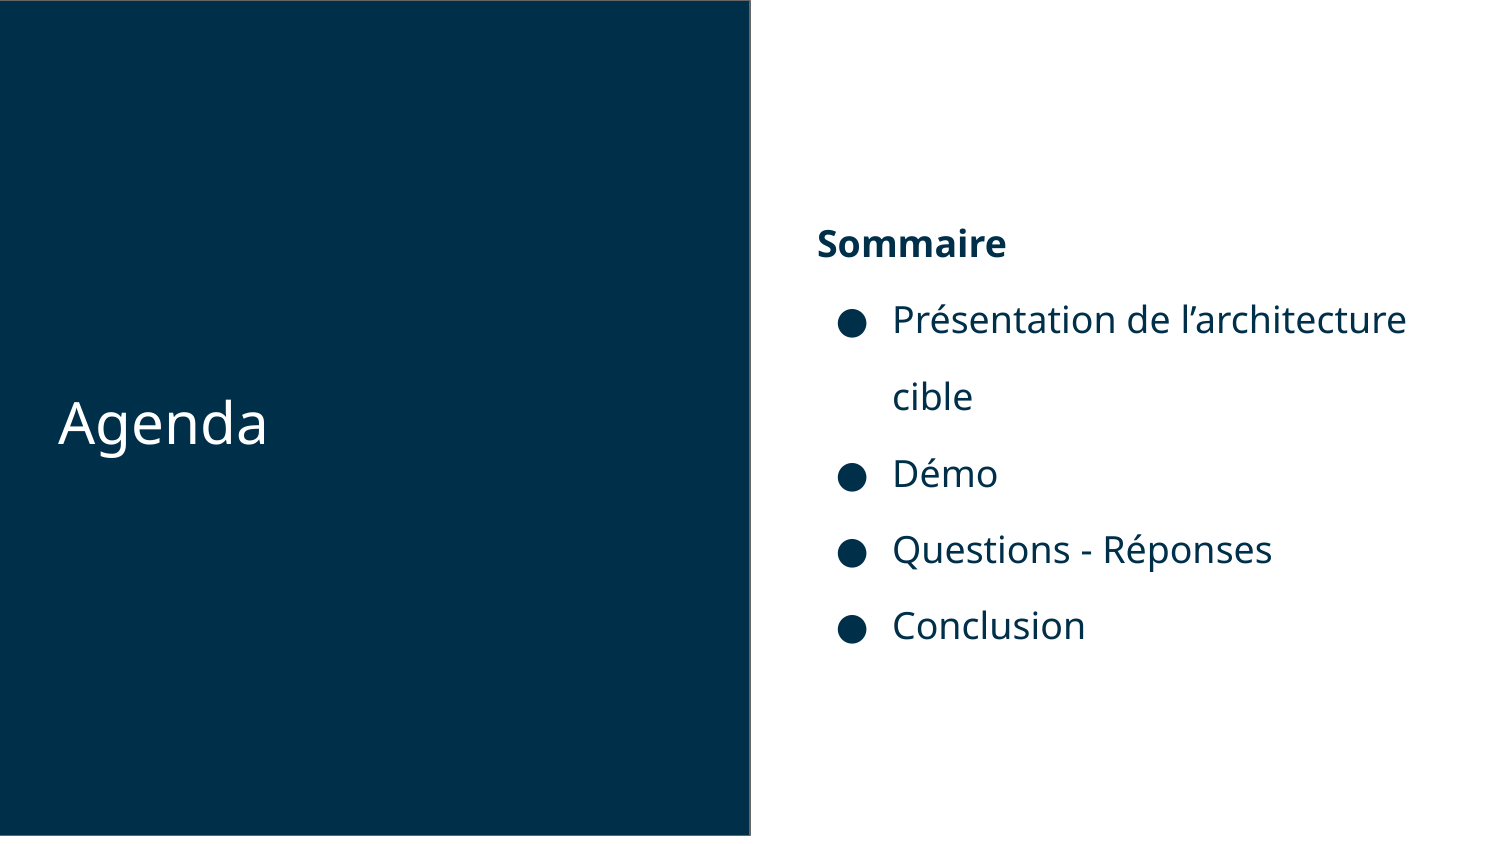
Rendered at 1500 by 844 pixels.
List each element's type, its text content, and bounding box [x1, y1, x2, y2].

list Sommaire Présentation de l’architecture cible Démo Questions - Réponses Conclusion [802, 176, 1451, 667]
text_box [0, 0, 750, 836]
title Agenda [43, 313, 708, 530]
